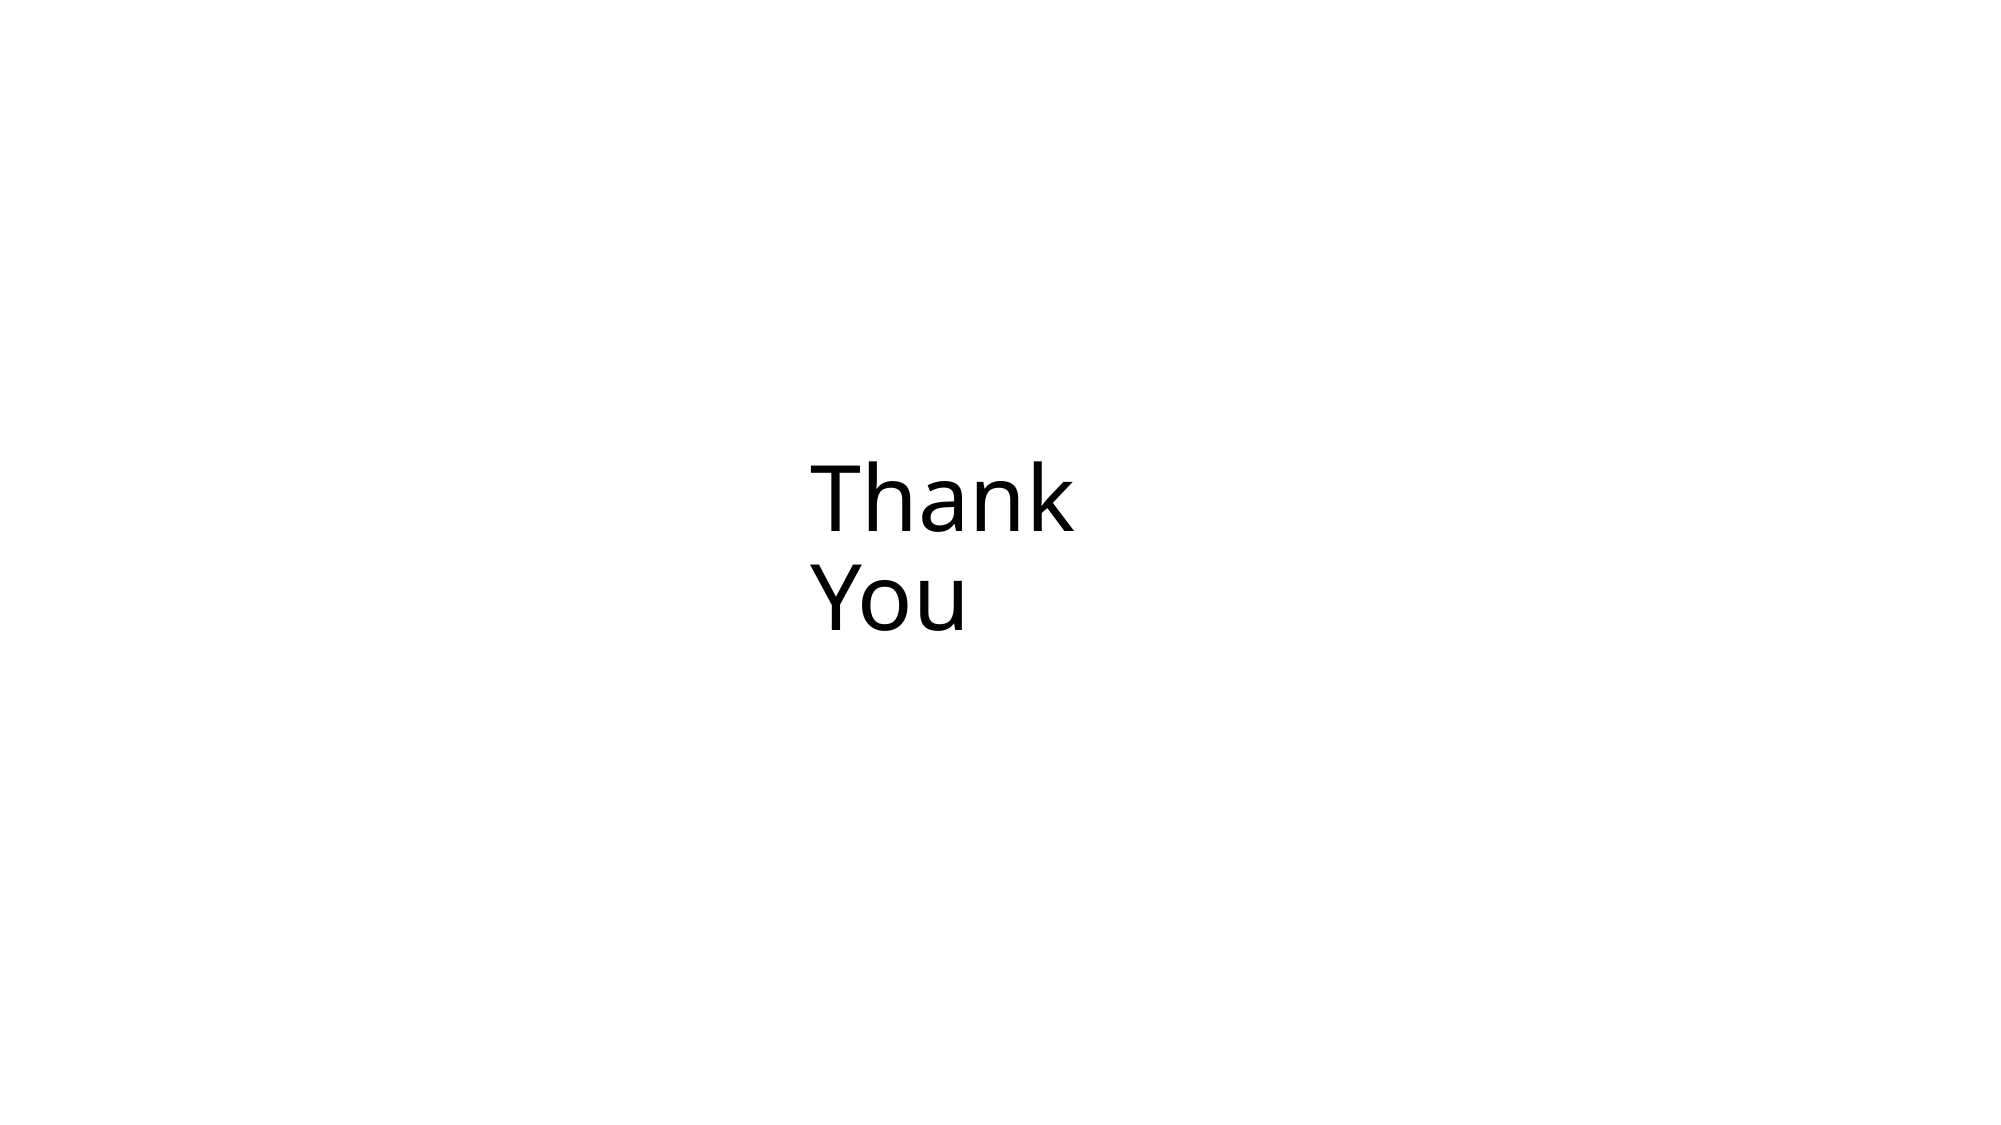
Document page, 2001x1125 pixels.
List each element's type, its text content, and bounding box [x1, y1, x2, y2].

title Thank You [795, 442, 1225, 661]
